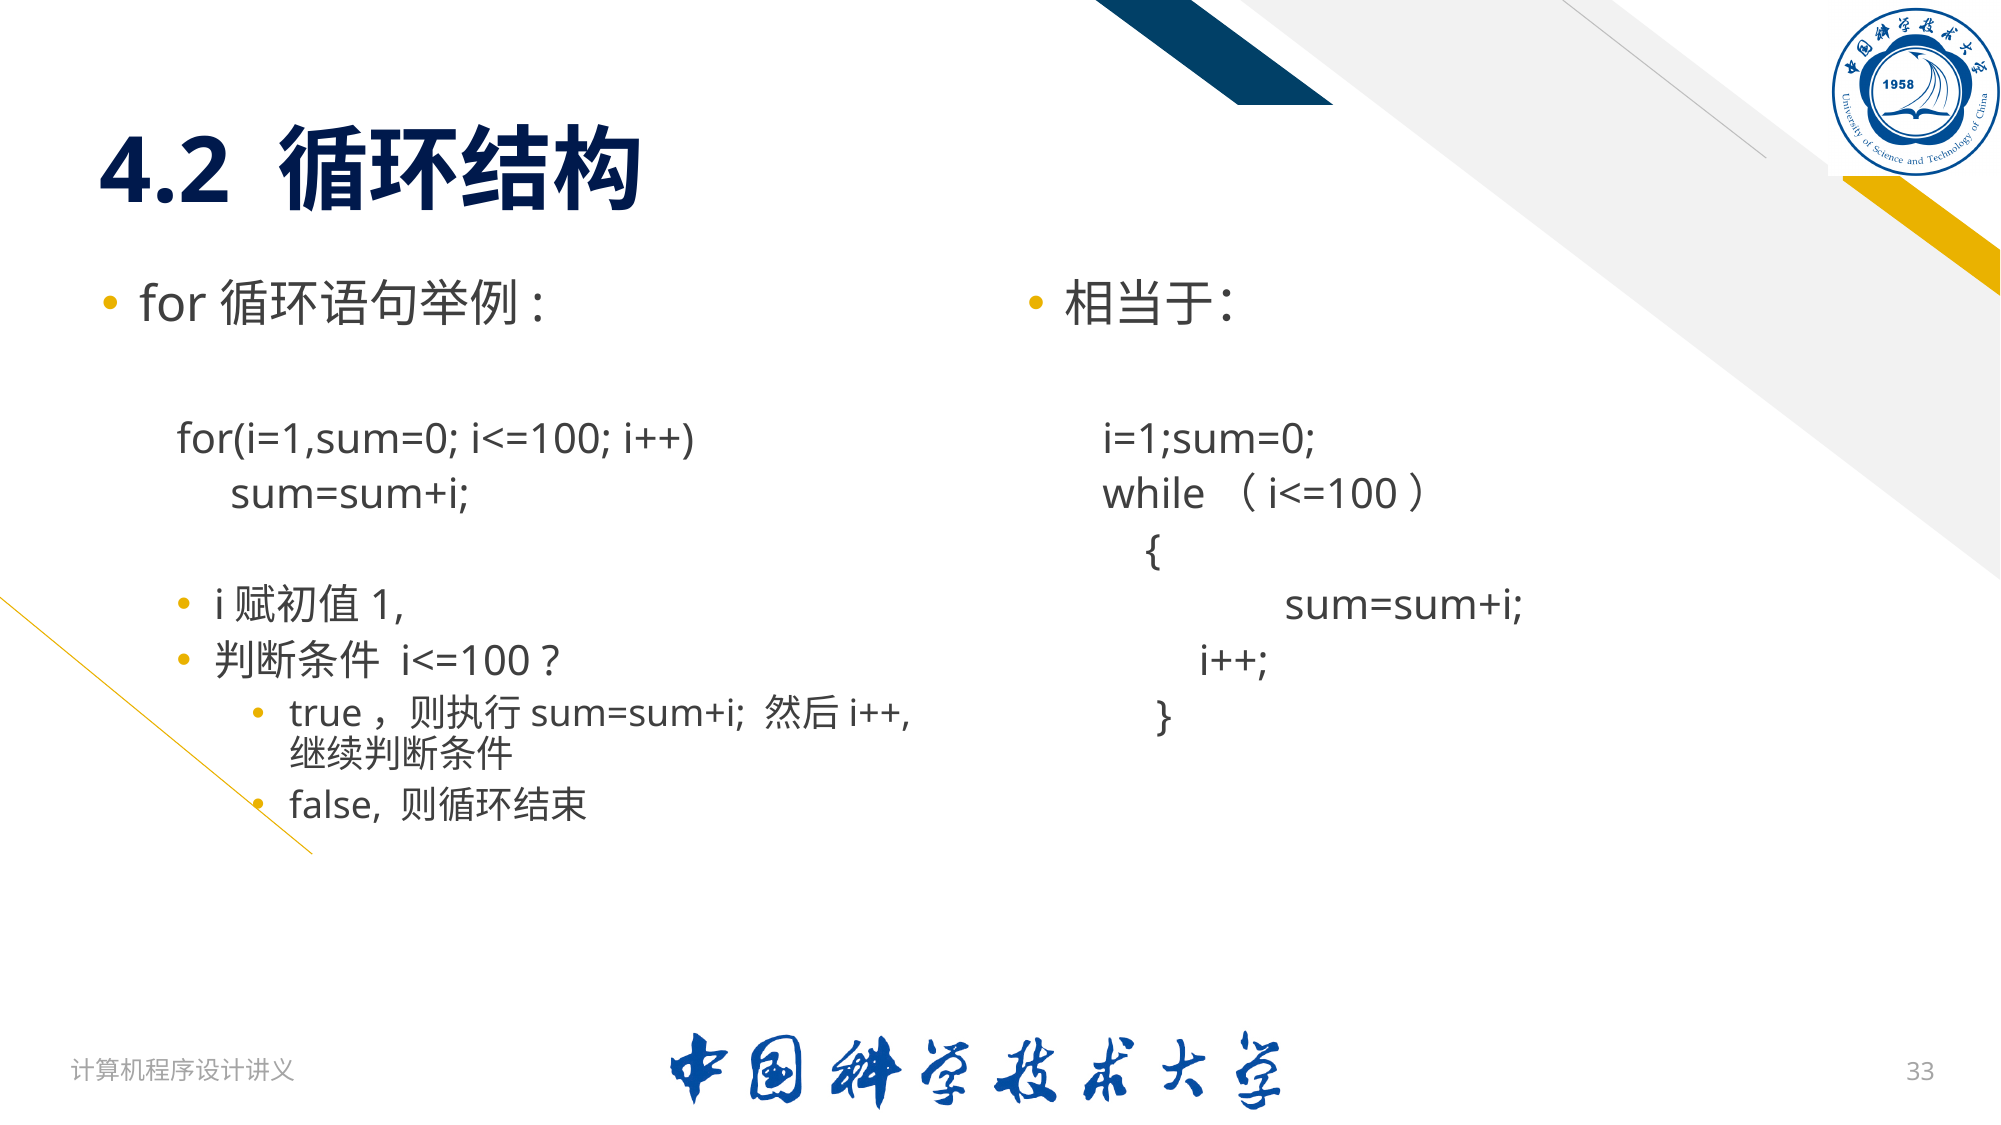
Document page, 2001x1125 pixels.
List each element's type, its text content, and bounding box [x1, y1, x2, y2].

picture [1828, 0, 2000, 176]
list for循环语句举例: for(i=1,sum=0; i<=100; i++) sum=sum+i; i赋初值1, 判断条件 i<=100 ? true，则执行sum=sum+i; 然后i++,继续判断条件 false, 则循环结束 [86, 270, 937, 1014]
slide_number 33 [1828, 1042, 1950, 1103]
title 4.2 循环结构 [85, 34, 1453, 223]
footer 计算机程序设计讲义 [55, 1042, 731, 1103]
list 相当于： i=1;sum=0; while（i<=100） { sum=sum+i; i++; } [1012, 270, 1863, 1014]
picture [653, 1016, 1295, 1113]
